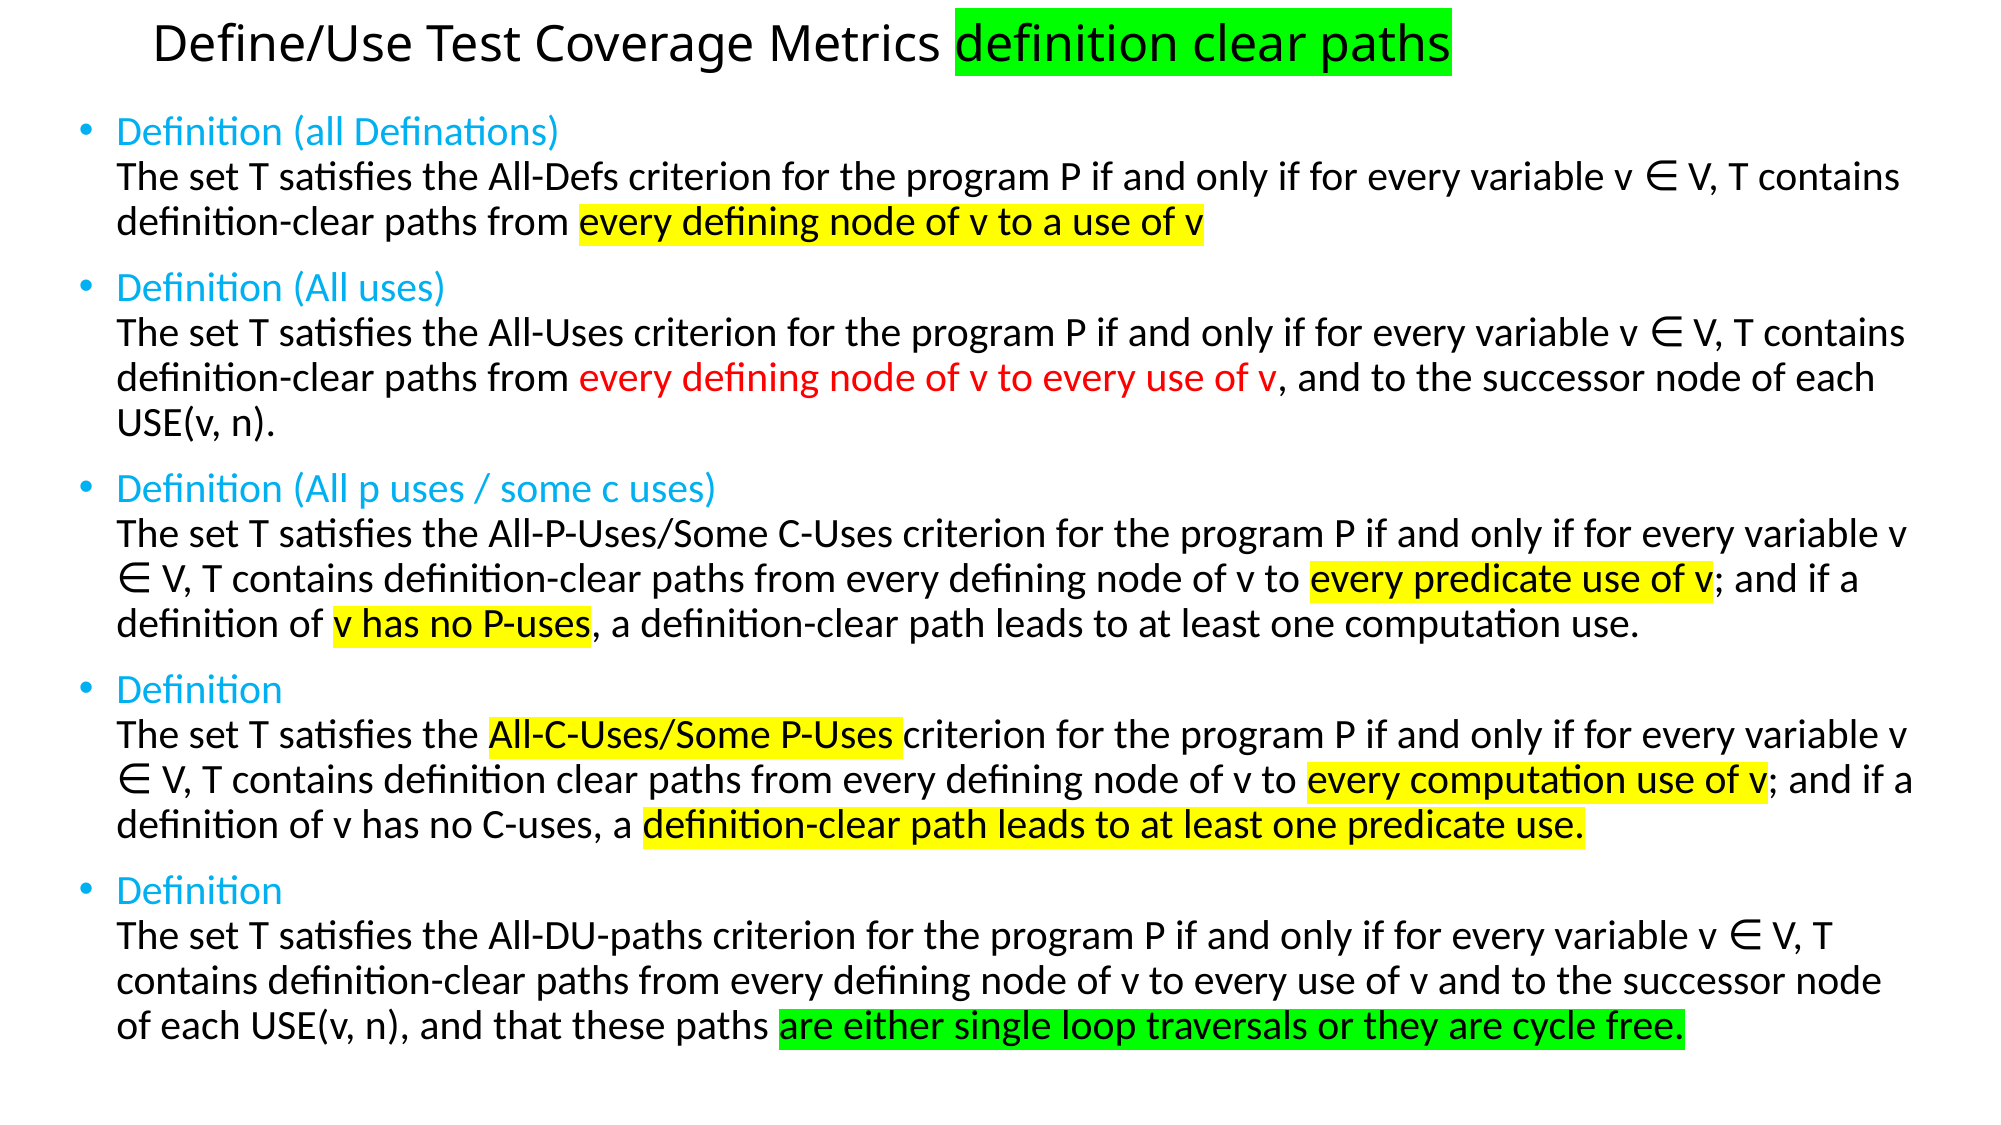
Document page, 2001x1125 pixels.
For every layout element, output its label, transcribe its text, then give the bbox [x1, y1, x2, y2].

title Define/Use Test Coverage Metrics definition clear paths [137, 18, 1863, 71]
list Definition (all Definations) The set T satisfies the All-Defs criterion for the program P if and only if for every variable v ∈ V, T contains definition-clear paths from every defining node of v to a use of v Definition (All uses) The set T satisfies the All-Uses criterion for the program P if and only if for every variable v ∈ V, T contains definition-clear paths from every defining node of v to every use of v, and to the successor node of each USE(v, n). Definition (All p uses / some c uses) The set T satisfies the All-P-Uses/Some C-Uses criterion for the program P if and only if for every variable v ∈ V, T contains definition-clear paths from every defining node of v to every predicate use of v; and if a definition of v has no P-uses, a definition-clear path leads to at least one computation use. Definition The set T satisfies the All-C-Uses/Some P-Uses criterion for the program P if and only if for every variable v ∈ V, T contains definition clear paths from every defining node of v to every computation use of v; and if a definition of v has no C-uses, a definition-clear path leads to at least one predicate use. Definition The set T satisfies the All-DU-paths criterion for the program P if and only if for every variable v ∈ V, T contains definition-clear paths from every defining node of v to every use of v and to the successor node of each USE(v, n), and that these paths are either single loop traversals or they are cycle free. [63, 101, 1931, 1092]
